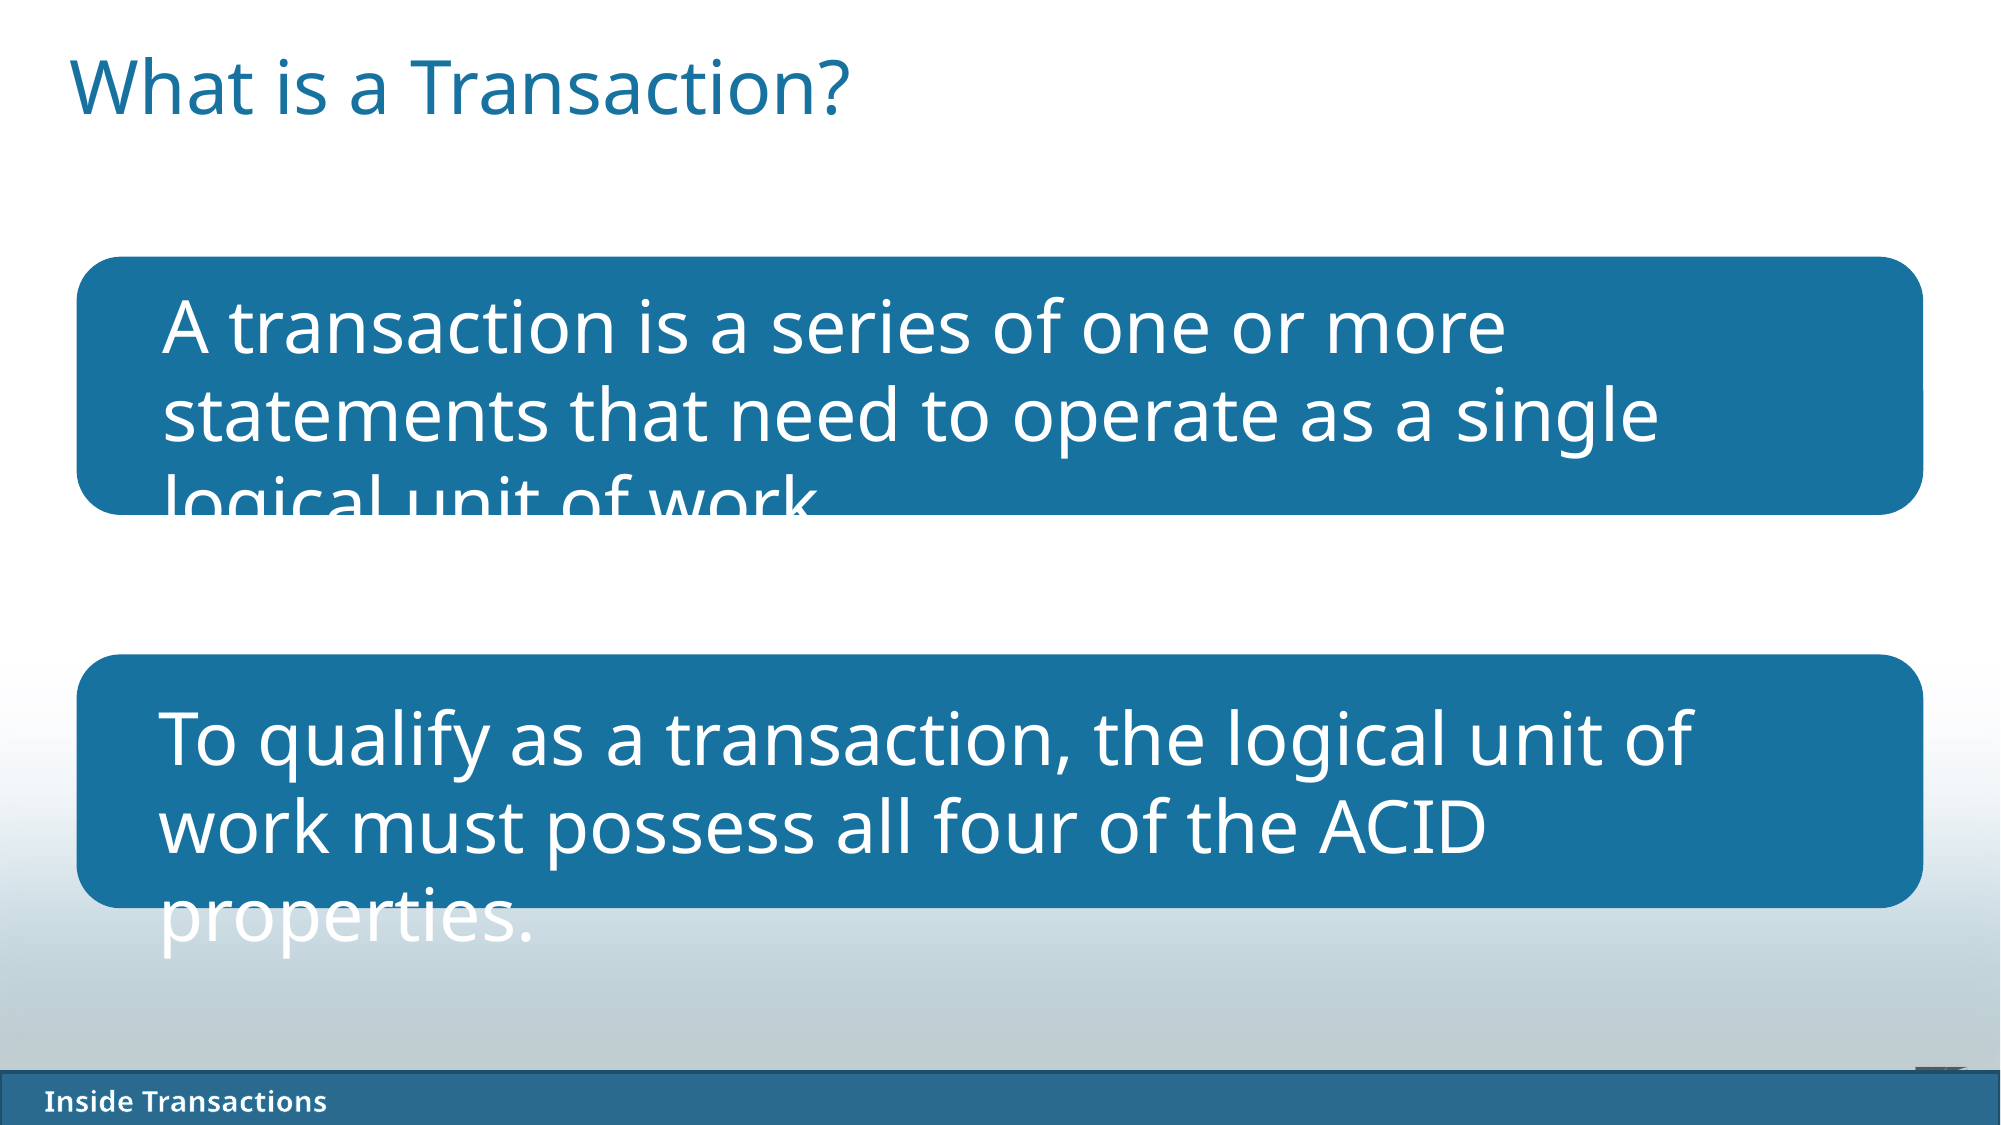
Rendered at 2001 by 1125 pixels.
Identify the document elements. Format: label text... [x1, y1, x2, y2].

picture [0, 0, 2001, 1070]
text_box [78, 656, 1922, 907]
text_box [78, 258, 1922, 514]
text_box What is a Transaction? [46, 35, 1959, 184]
